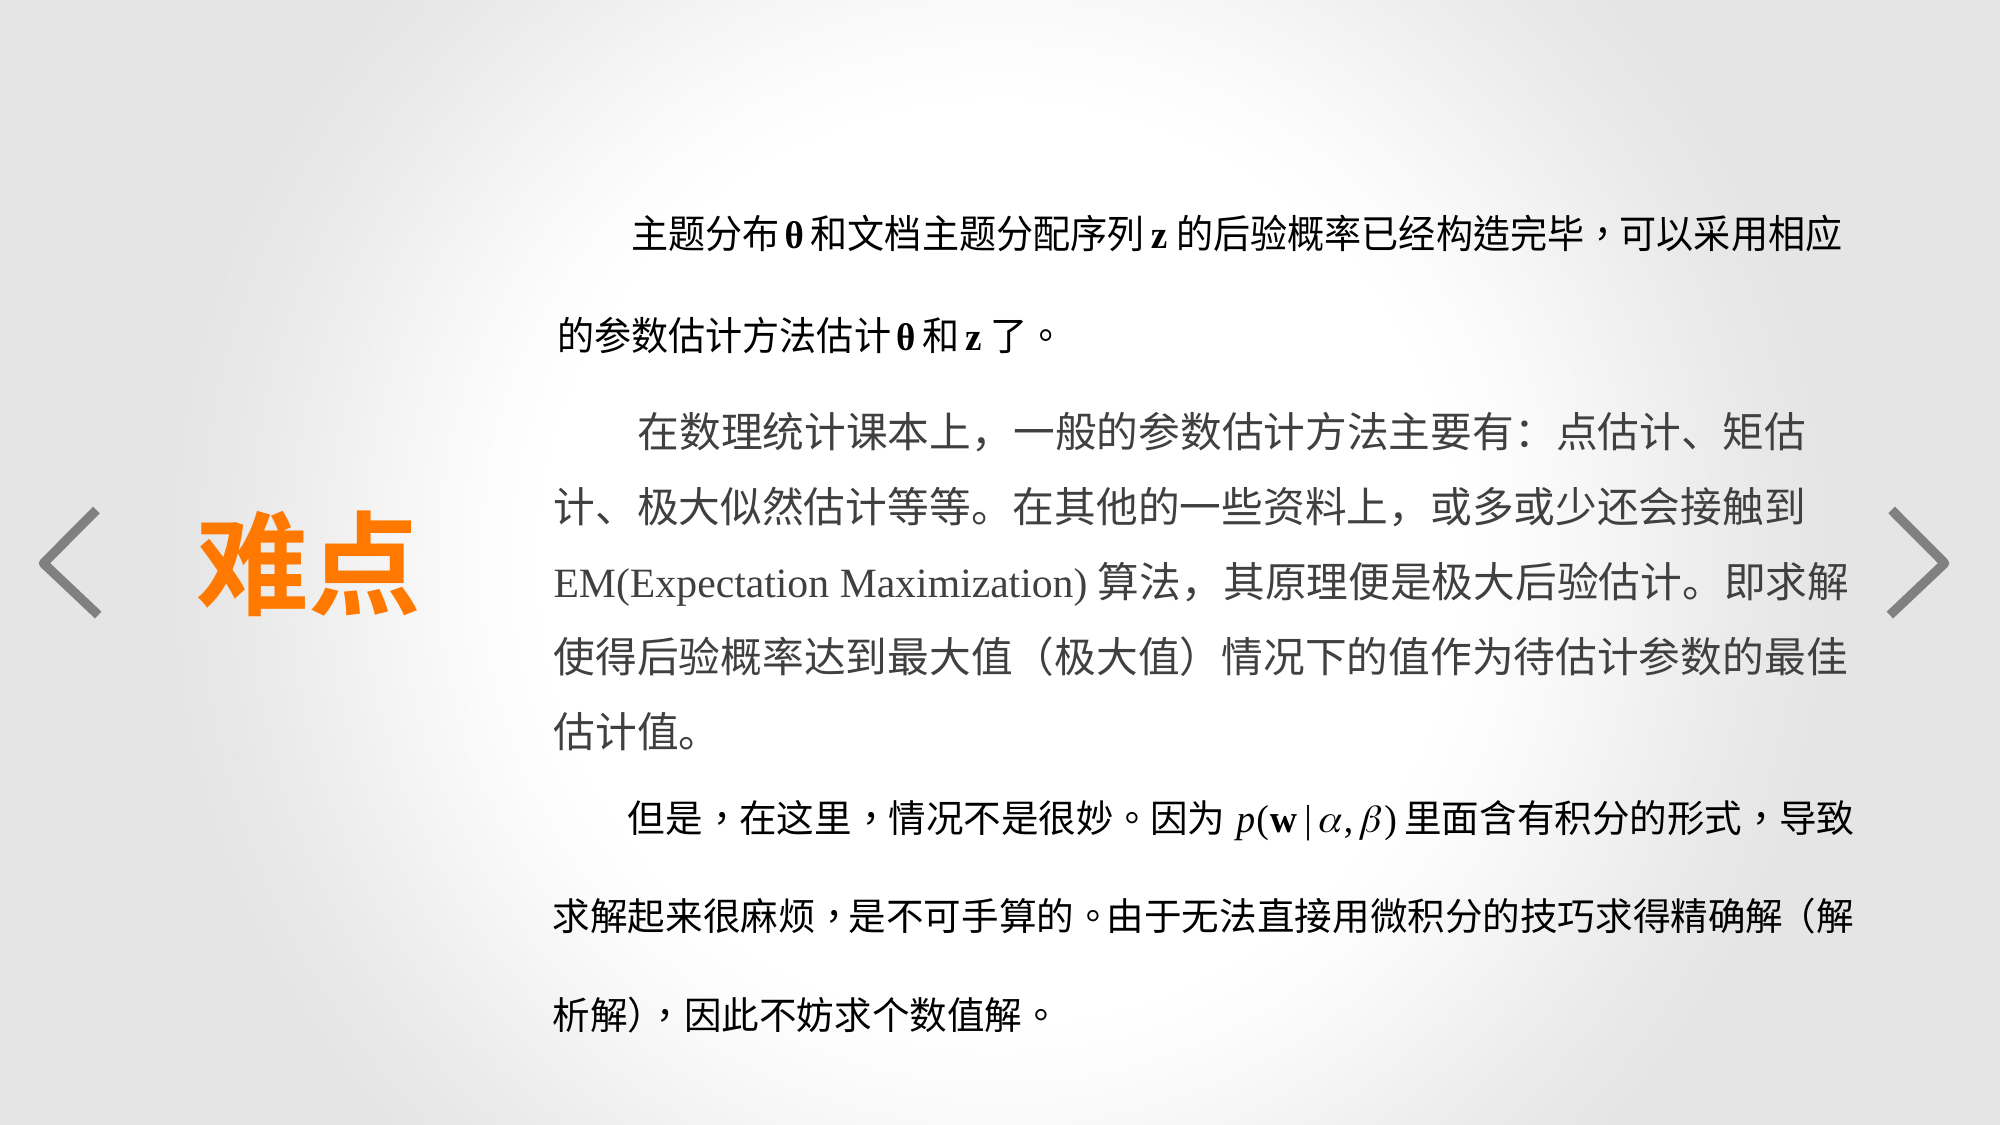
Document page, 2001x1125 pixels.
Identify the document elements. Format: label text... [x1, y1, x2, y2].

text_box [1889, 510, 1945, 616]
picture [0, 1, 2000, 1125]
text_box [43, 510, 99, 616]
text_box 在数理统计课本上，一般的参数估计方法主要有：点估计、矩估计、极大似然估计等等。在其他的一些资料上，或多或少还会接触到EM(Expectation Maximization)算法，其原理便是极大后验估计。即求解使得后验概率达到最大值（极大值）情况下的值作为待估计参数的最佳估计值。 [538, 373, 1865, 763]
text_box 难点 [65, 486, 538, 637]
